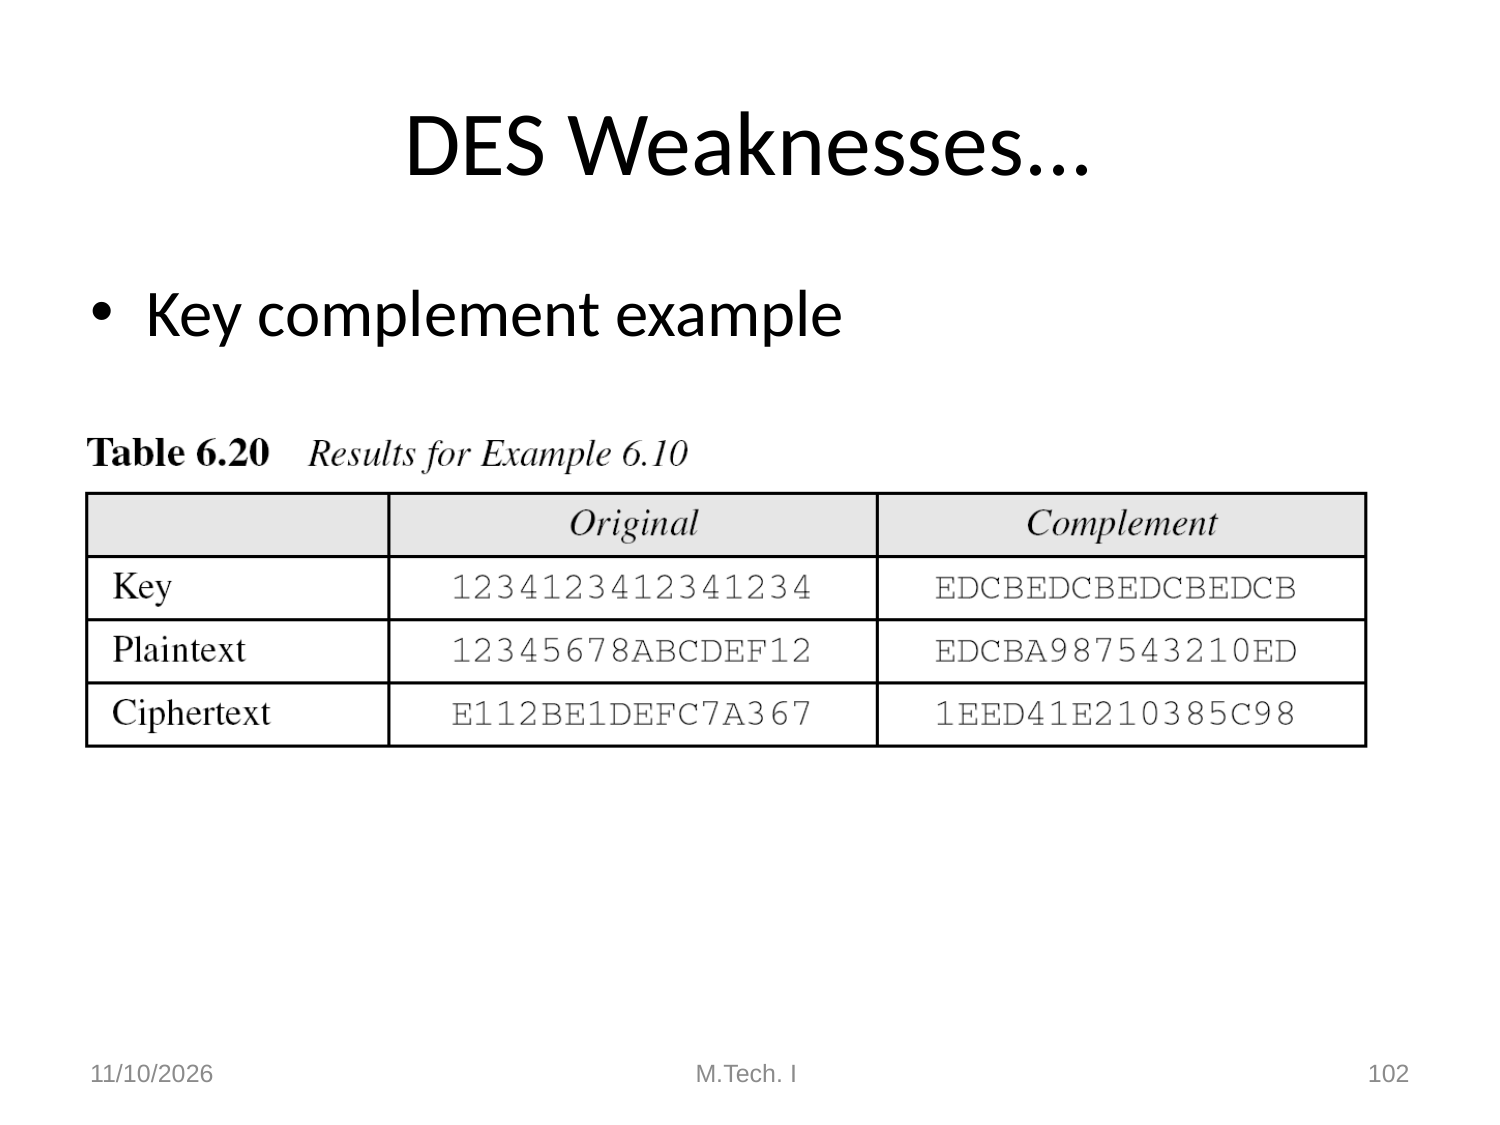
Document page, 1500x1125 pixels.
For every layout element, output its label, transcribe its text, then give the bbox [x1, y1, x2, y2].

slide_number 102 [1074, 1042, 1425, 1103]
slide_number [75, 1042, 425, 1103]
list Key complement example [75, 262, 1425, 1005]
picture [49, 409, 1385, 756]
title DES Weaknesses... [75, 45, 1425, 233]
footer M.Tech. I [512, 1042, 988, 1103]
